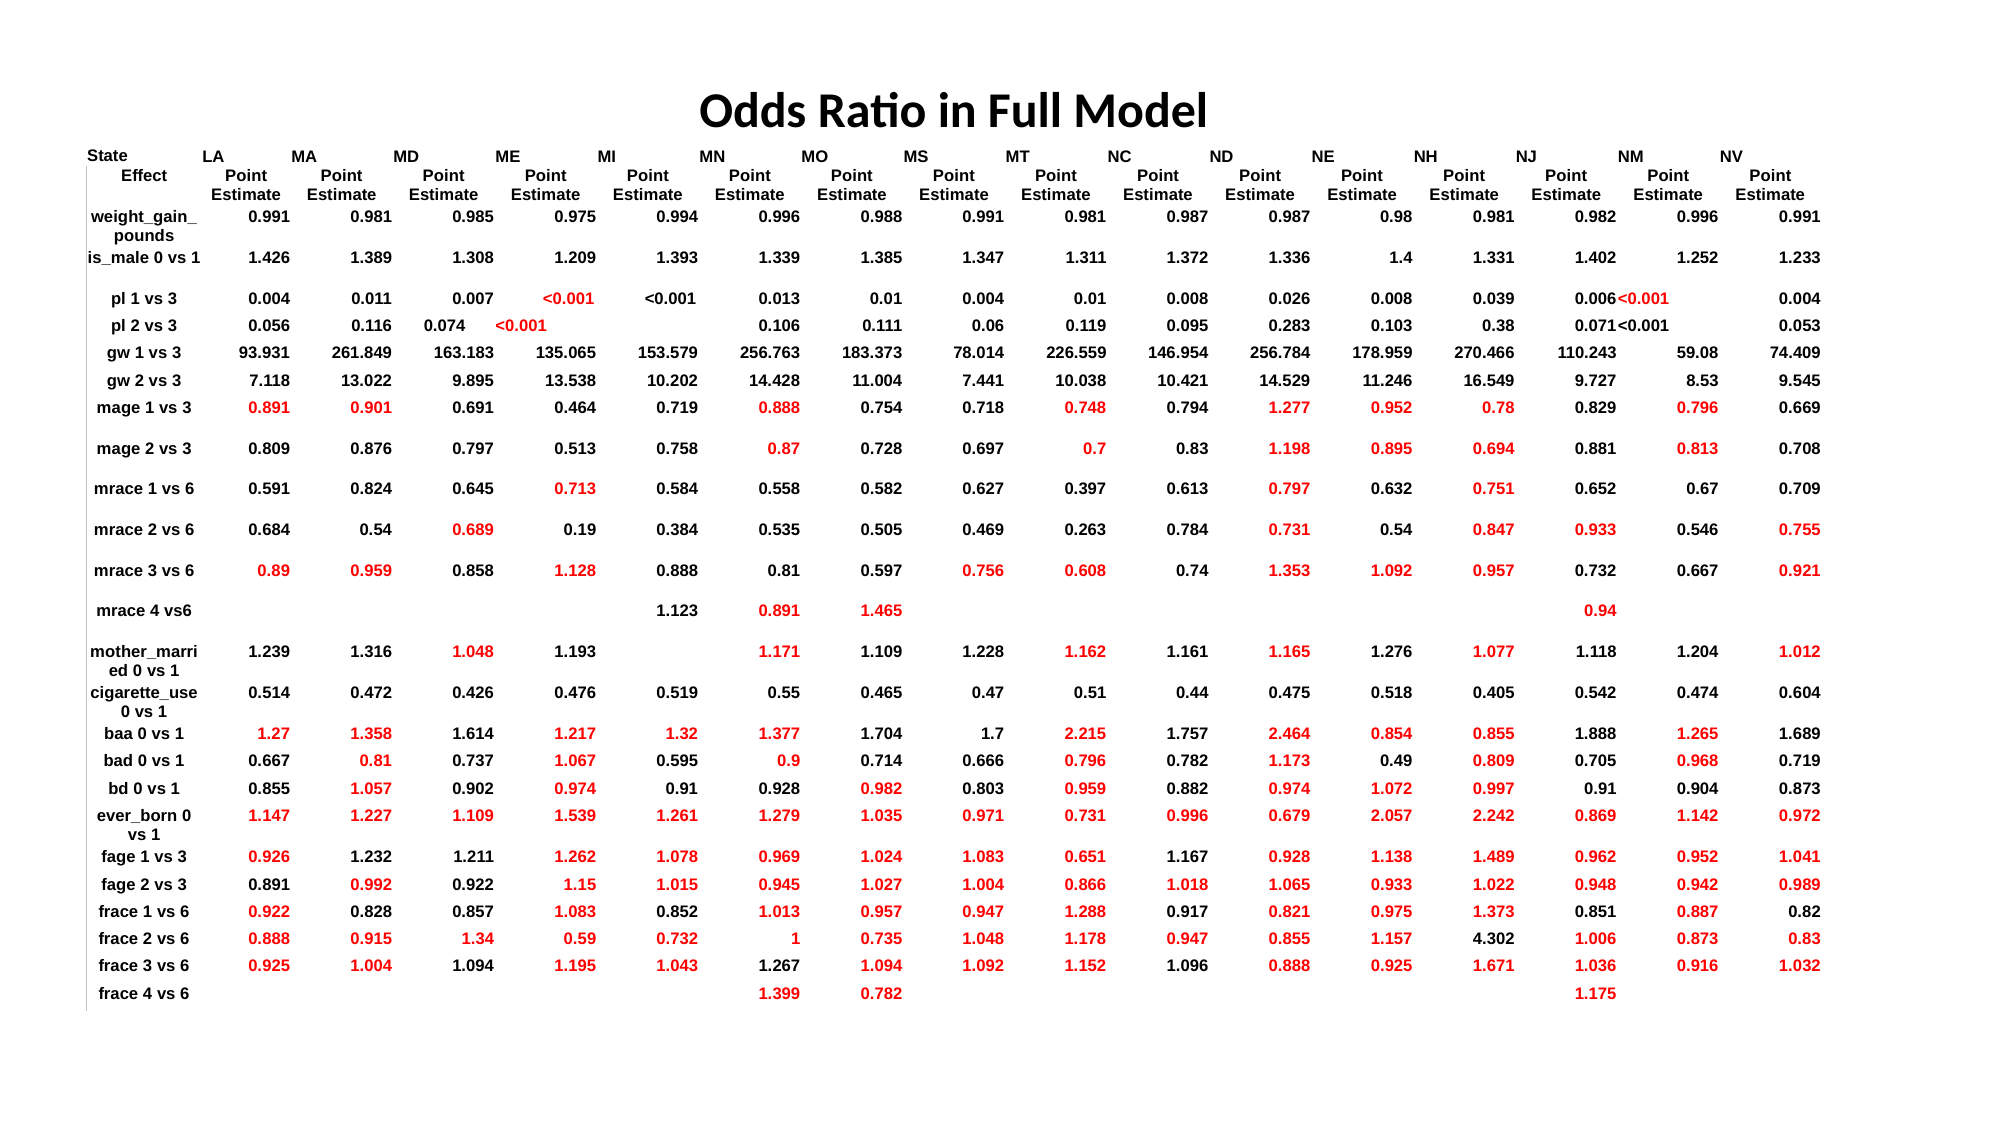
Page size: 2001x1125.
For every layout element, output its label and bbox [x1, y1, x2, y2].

table_cell [87, 166, 1821, 1011]
table_header [87, 145, 1821, 166]
text_box [684, 69, 1224, 145]
